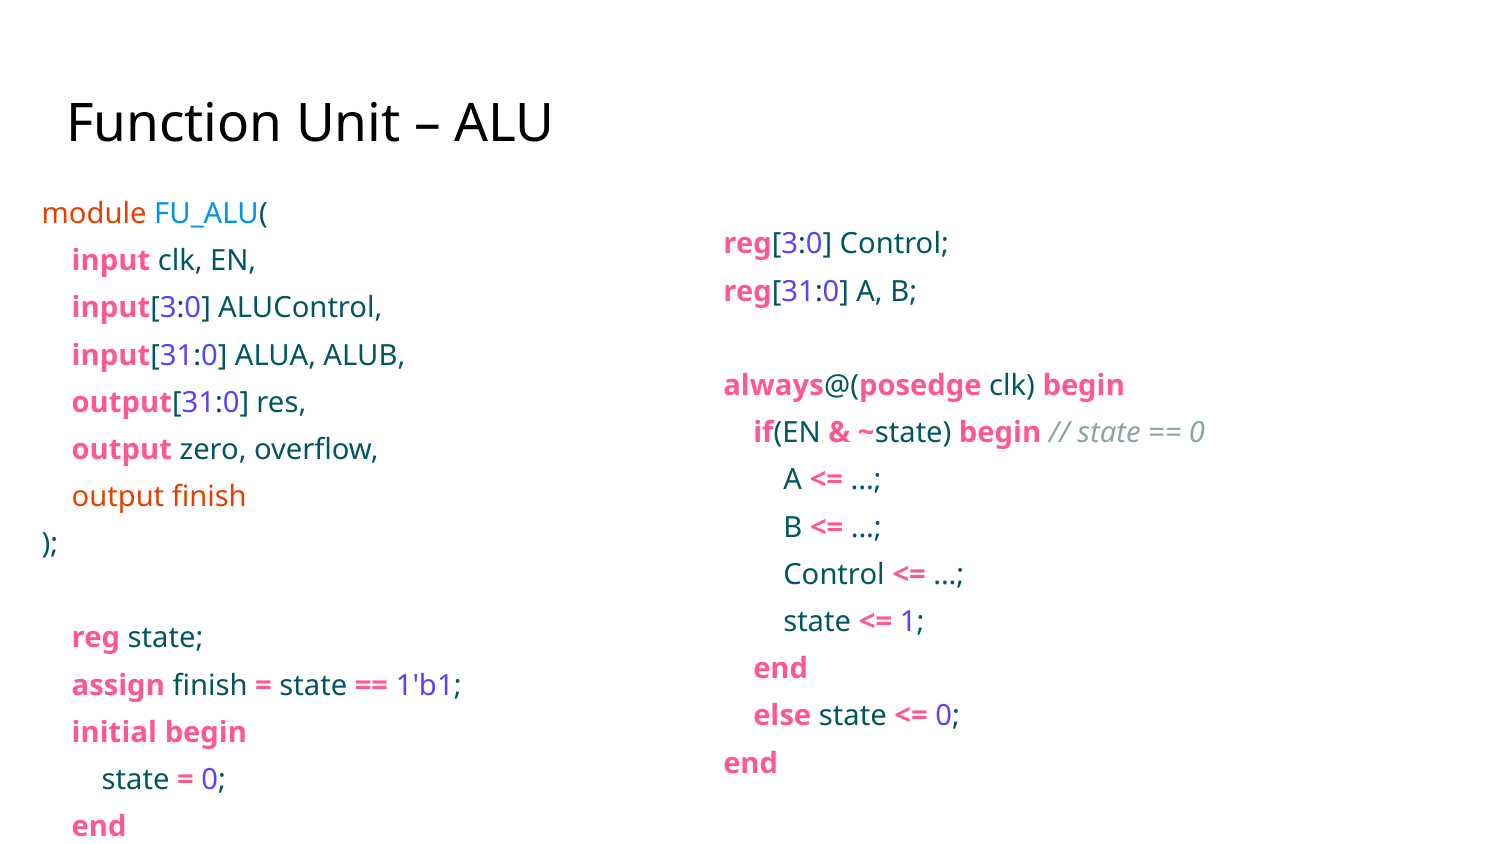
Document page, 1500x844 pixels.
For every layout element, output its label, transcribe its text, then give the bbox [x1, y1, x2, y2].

title Function Unit – ALU [51, 72, 1449, 167]
text_box module FU_ALU( input clk, EN, input[3:0] ALUControl, input[31:0] ALUA, ALUB, output[31:0] res, output zero, overflow, output finish ); reg state; assign finish = state == 1'b1; initial begin state = 0; end [26, 166, 669, 844]
text_box reg[3:0] Control; reg[31:0] A, B; always@(posedge clk) begin if(EN & ~state) begin // state == 0 A <= ...; B <= ...; Control <= ...; state <= 1; end else state <= 0; end [678, 197, 1500, 794]
